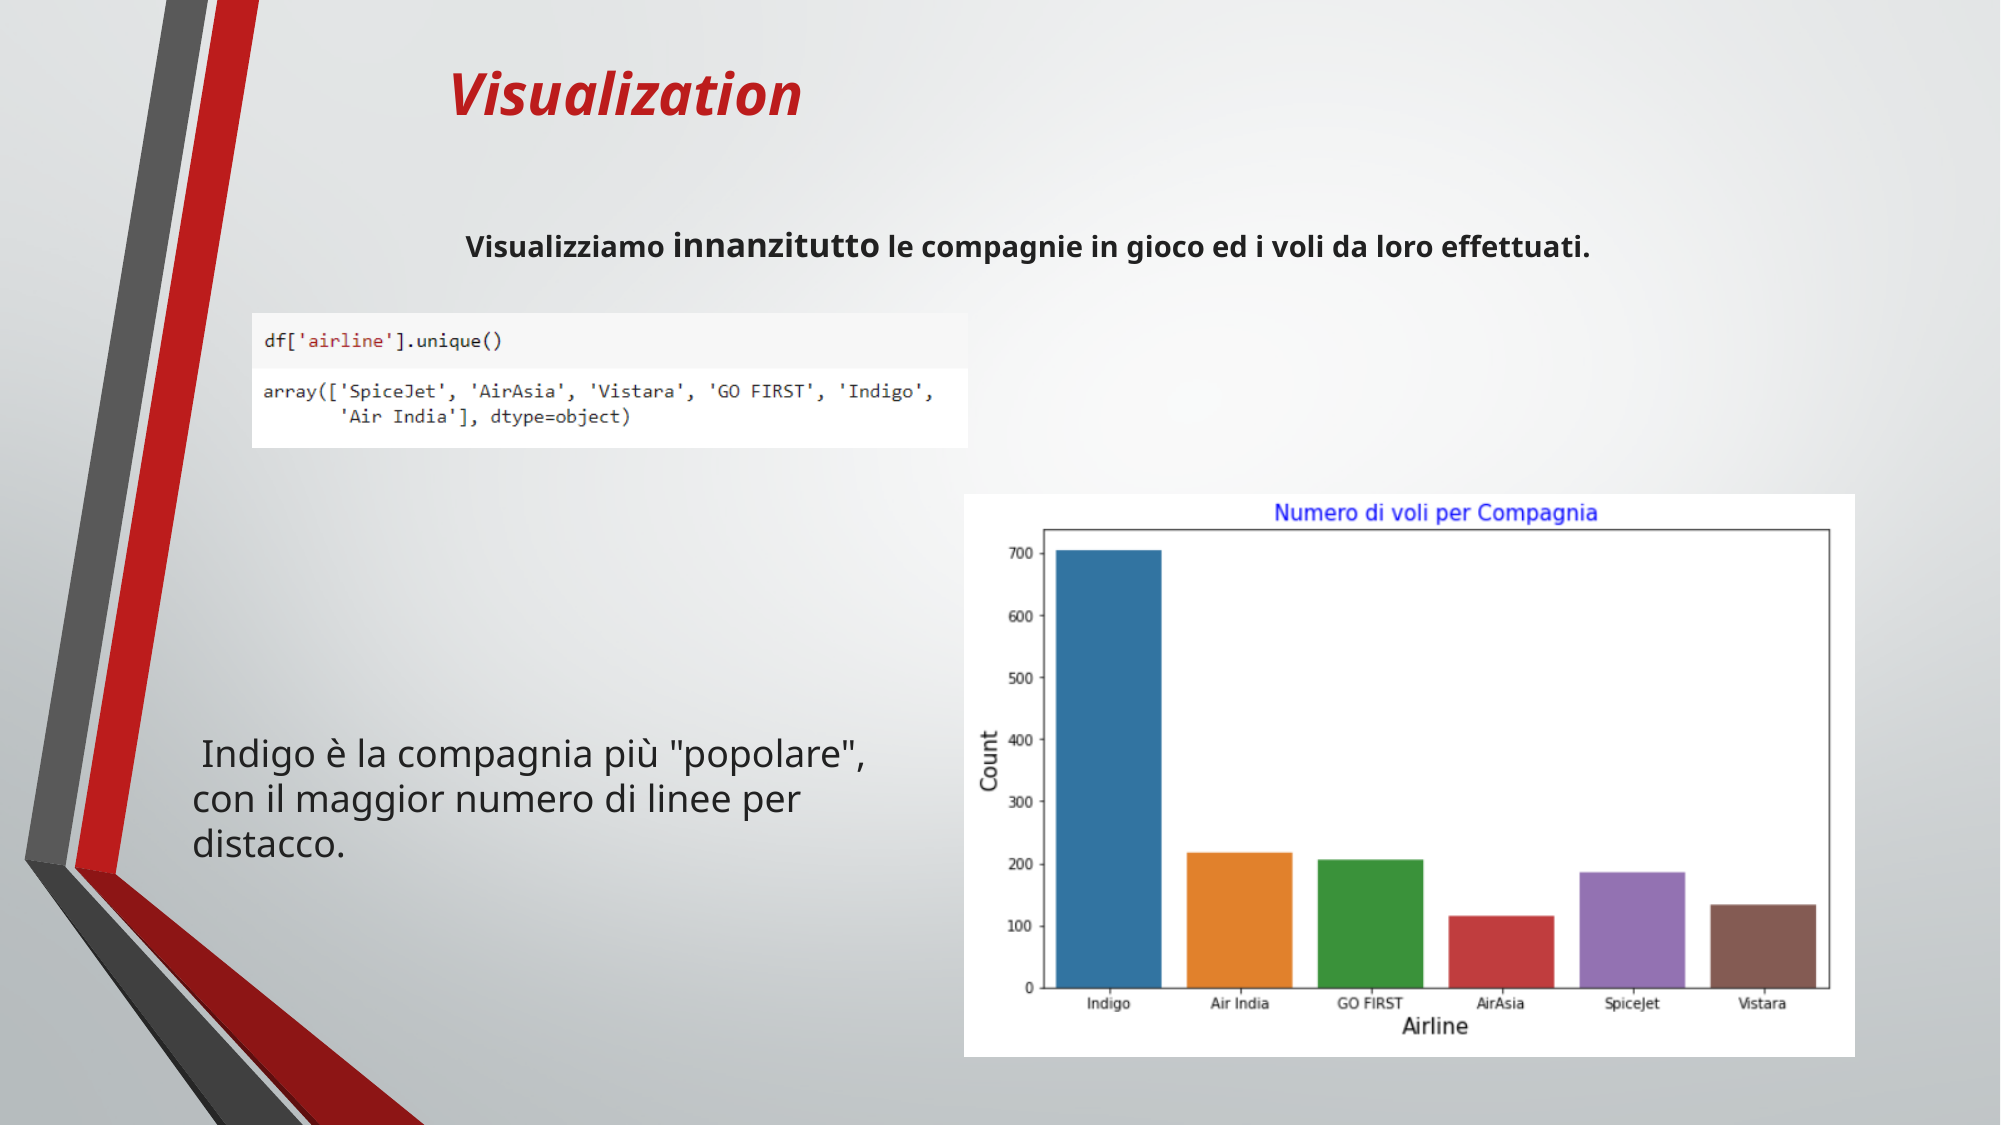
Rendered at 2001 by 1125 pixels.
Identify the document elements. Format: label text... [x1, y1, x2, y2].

picture [964, 493, 1855, 1057]
picture [252, 313, 969, 448]
text_box Visualizziamo innanzitutto le compagnie in gioco ed i voli da loro effettuati. [252, 216, 1805, 272]
title Visualization [252, 69, 1000, 115]
text_box Indigo è la compagnia più "popolare", con il maggior numero di linee per distacco. [177, 722, 964, 873]
